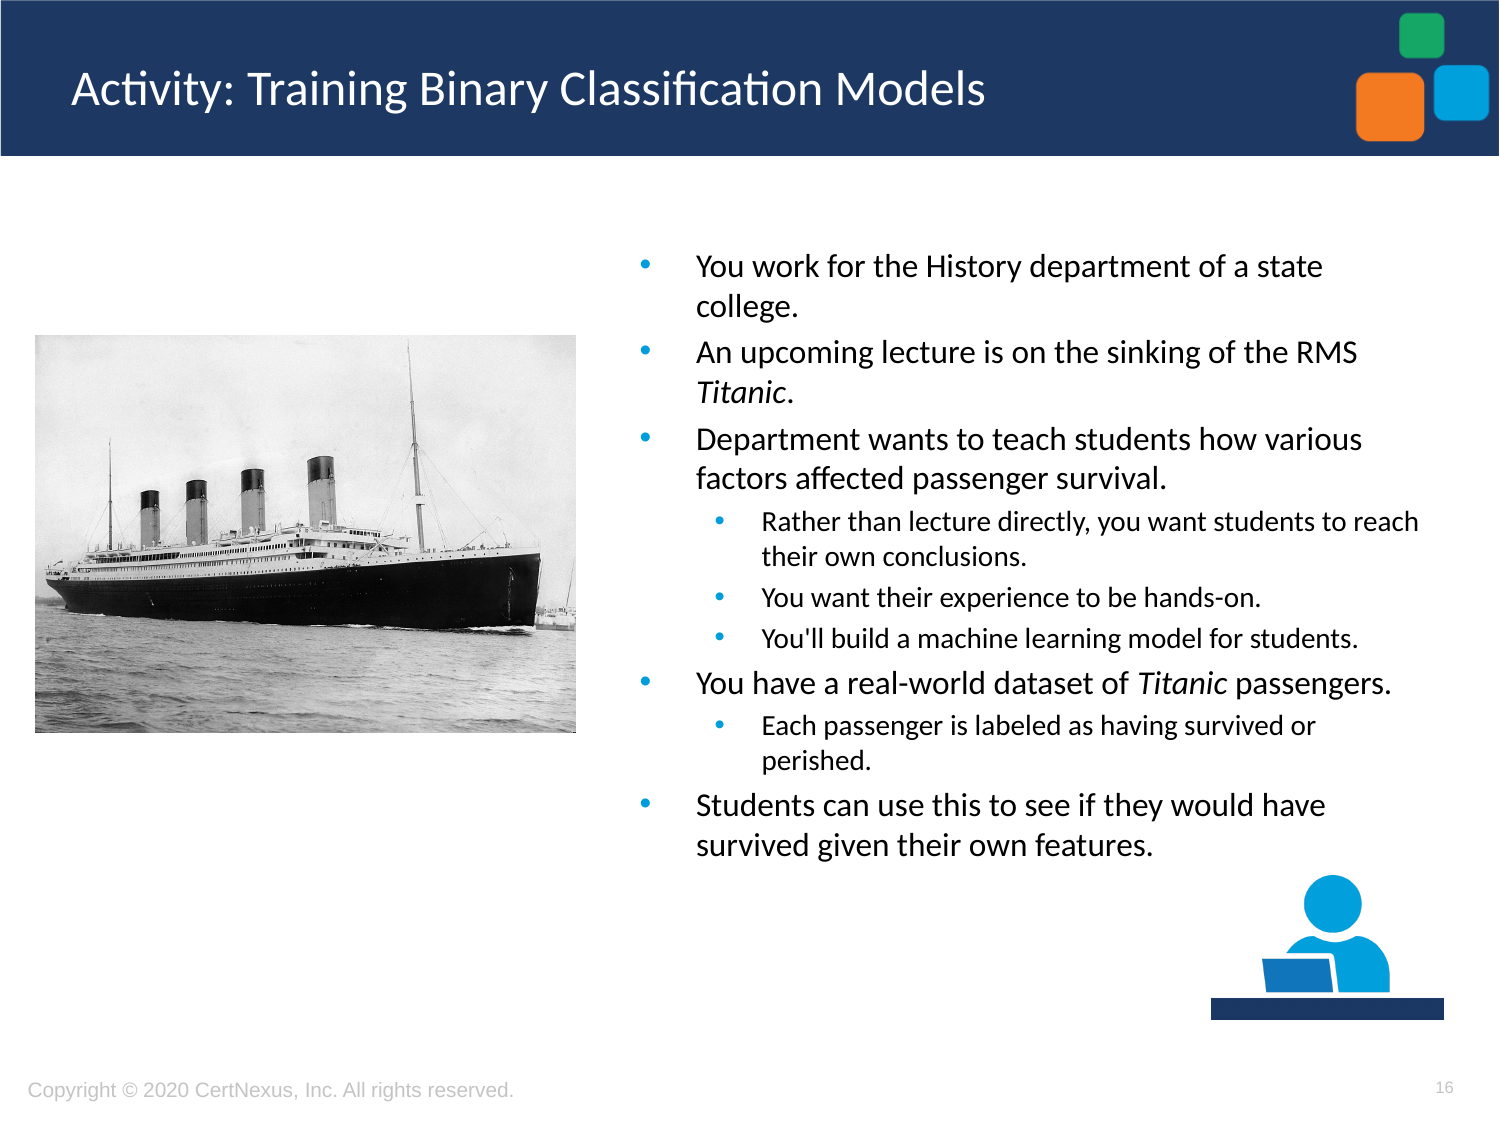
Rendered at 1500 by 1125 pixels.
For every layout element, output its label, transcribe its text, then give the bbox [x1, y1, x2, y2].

slide_number 16 [1118, 1057, 1469, 1118]
title Activity: Training Binary Classification Models [56, 16, 1350, 155]
picture [0, 0, 1500, 156]
list You work for the History department of a state college. An upcoming lecture is on the sinking of the RMS Titanic. Department wants to teach students how various factors affected passenger survival. Rather than lecture directly, you want students to reach their own conclusions. You want their experience to be hands-on. You'll build a machine learning model for students. You have a real-world dataset of Titanic passengers. Each passenger is labeled as having survived or perished. Students can use this to see if they would have survived given their own features. [624, 236, 1444, 1021]
picture [35, 335, 576, 733]
